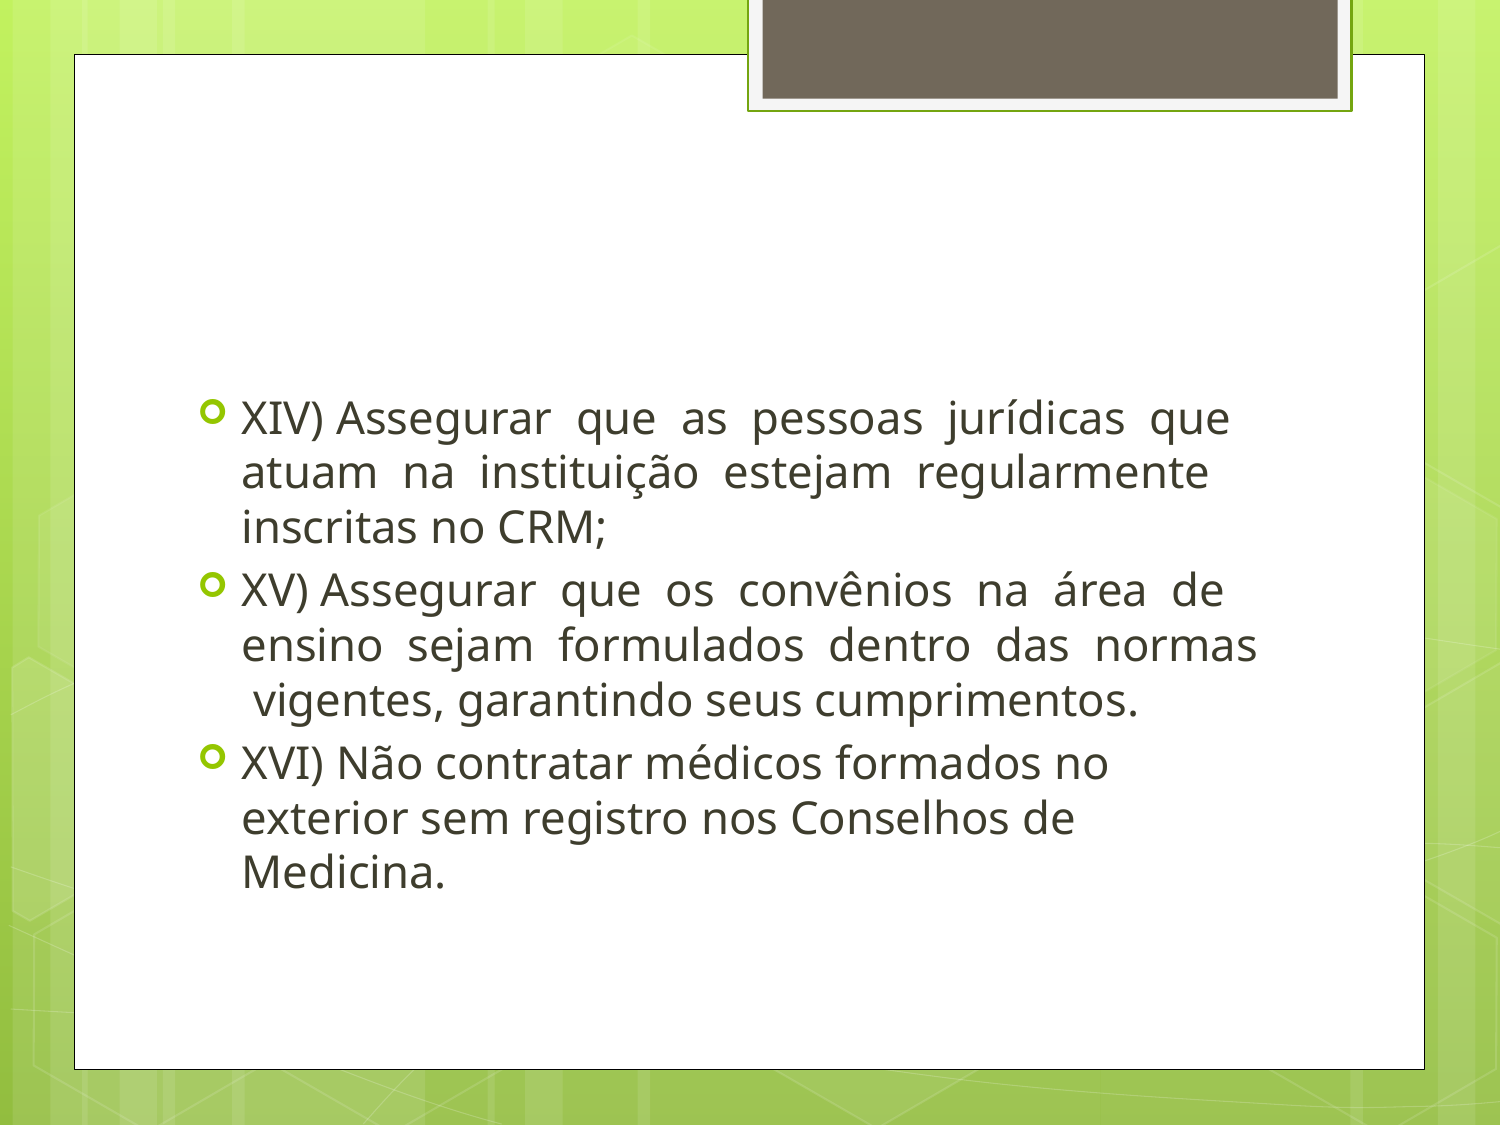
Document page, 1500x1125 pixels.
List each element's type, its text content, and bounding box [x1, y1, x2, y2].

list XIV) Assegurar que as pessoas jurídicas que atuam na instituição estejam regularmente inscritas no CRM; XV) Assegurar que os convênios na área de ensino sejam formulados dentro das normas vigentes, garantindo seus cumprimentos. XVI) Não contratar médicos formados no exterior sem registro nos Conselhos de Medicina. [171, 381, 1283, 957]
